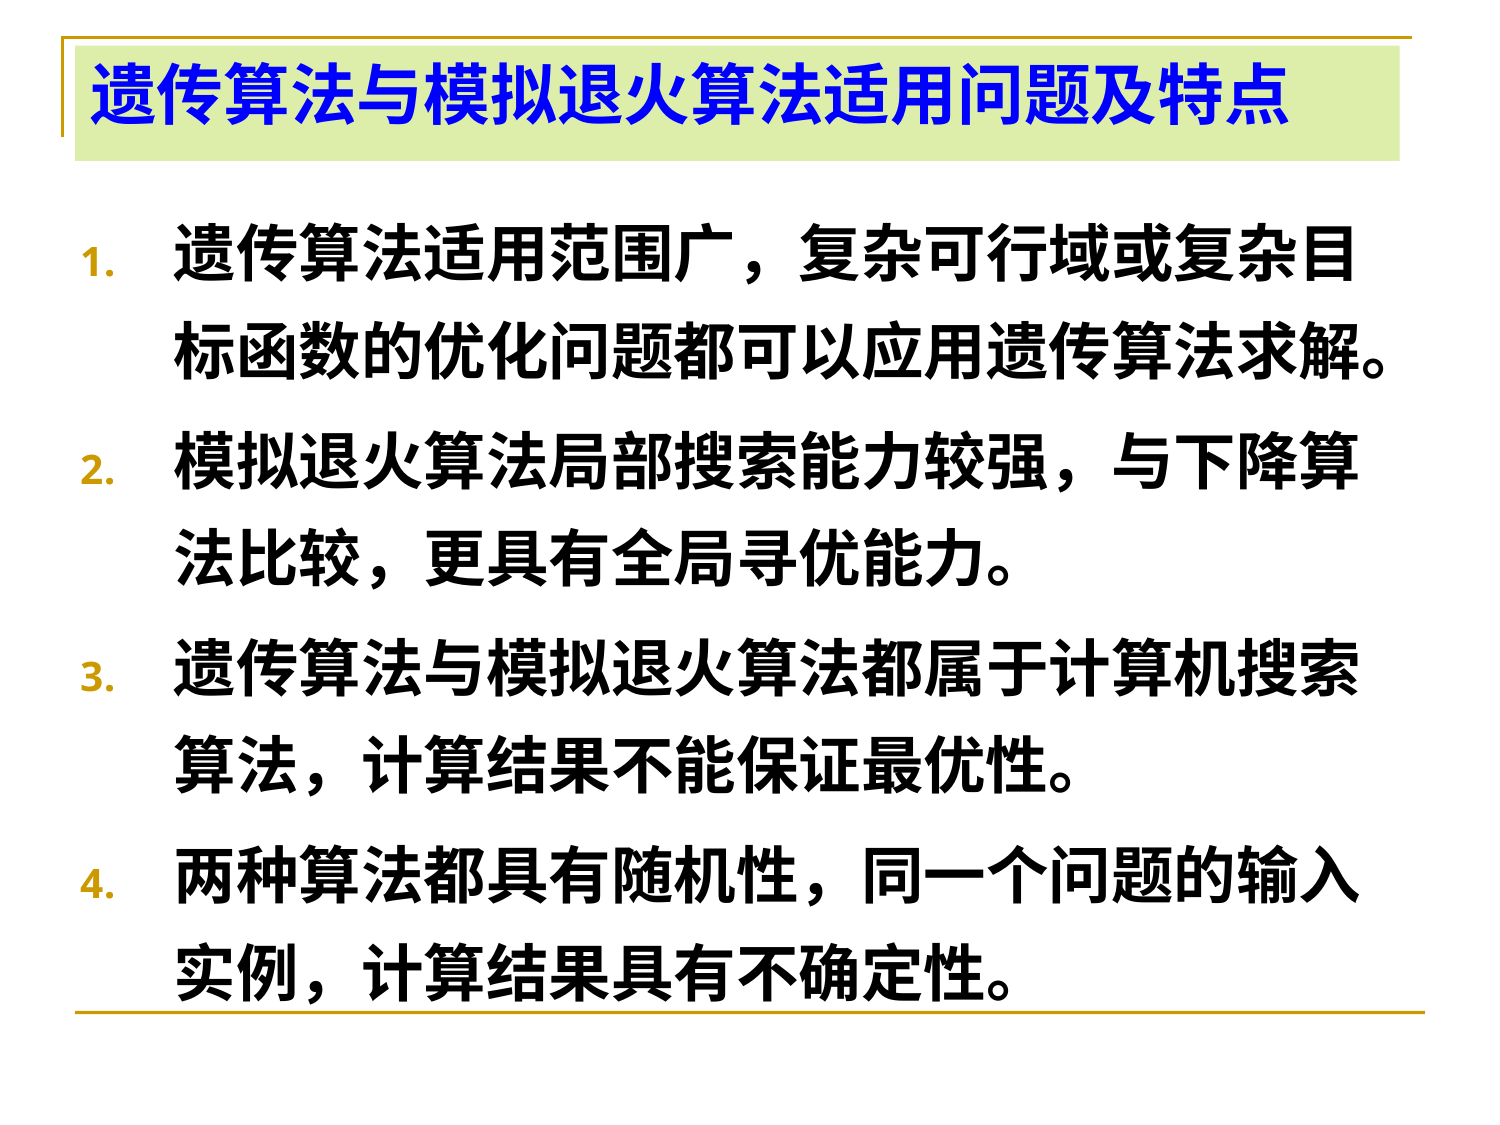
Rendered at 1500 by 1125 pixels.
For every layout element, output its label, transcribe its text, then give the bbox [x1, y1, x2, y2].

title 遗传算法与模拟退火算法适用问题及特点 [75, 45, 1400, 161]
list 遗传算法适用范围广，复杂可行域或复杂目标函数的优化问题都可以应用遗传算法求解。 模拟退火算法局部搜索能力较强，与下降算法比较，更具有全局寻优能力。 遗传算法与模拟退火算法都属于计算机搜索算法，计算结果不能保证最优性。 两种算法都具有随机性，同一个问题的输入实例，计算结果具有不确定性。 [64, 184, 1415, 1000]
